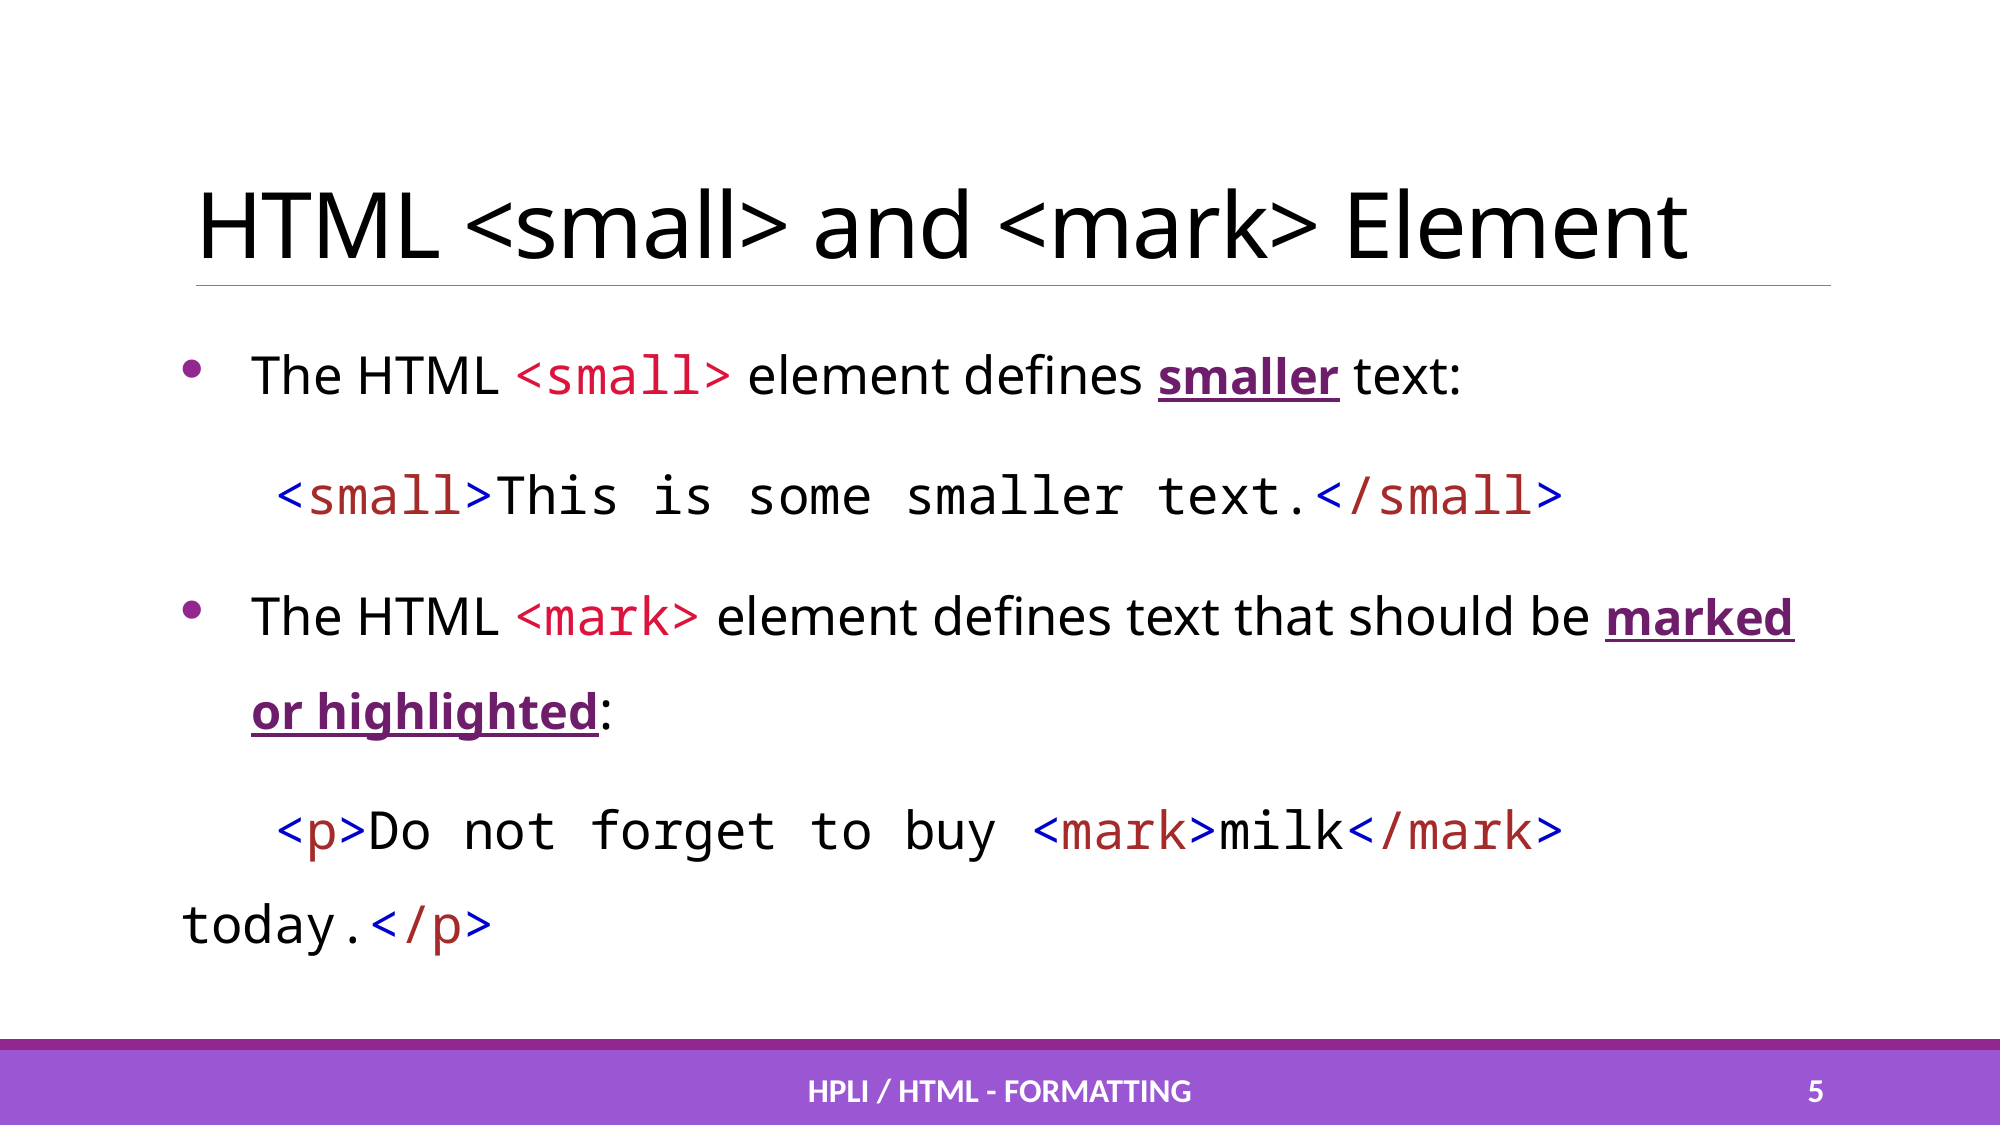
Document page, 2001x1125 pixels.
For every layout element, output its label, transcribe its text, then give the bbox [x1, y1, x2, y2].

title HTML <small> and <mark> Element [180, 47, 1830, 285]
slide_number 4 [1624, 1059, 1840, 1120]
footer HPLI / HTML - Formatting [604, 1059, 1396, 1120]
list The HTML <small> element defines smaller text: <small>This is some smaller text.</small> The HTML <mark> element defines text that should be marked or highlighted: <p>Do not forget to buy <mark>milk</mark> today.</p> [180, 302, 1830, 963]
